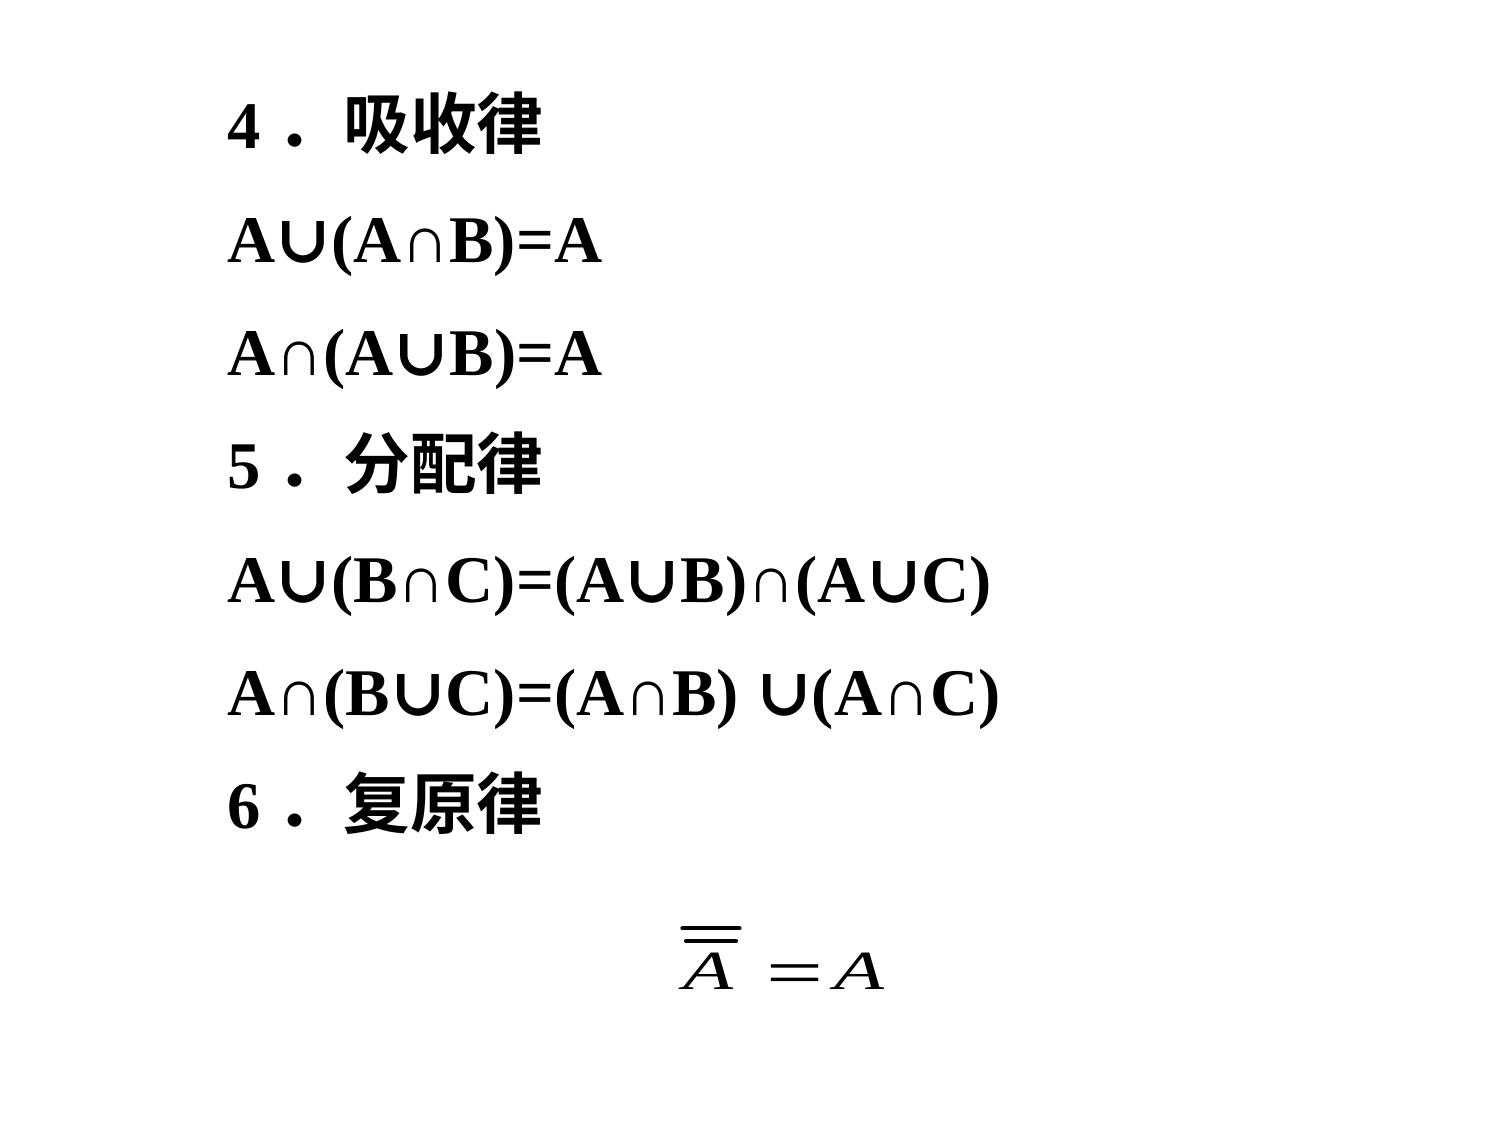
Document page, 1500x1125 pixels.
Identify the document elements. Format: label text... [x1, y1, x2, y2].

text_box 4．吸收律 A∪(A∩B)=A A∩(A∪B)=A 5．分配律 A∪(B∩C)=(A∪B)∩(A∪C) A∩(B∪C)=(A∩B) ∪(A∩C) 6．复原律 [212, 74, 1400, 850]
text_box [662, 912, 901, 1002]
